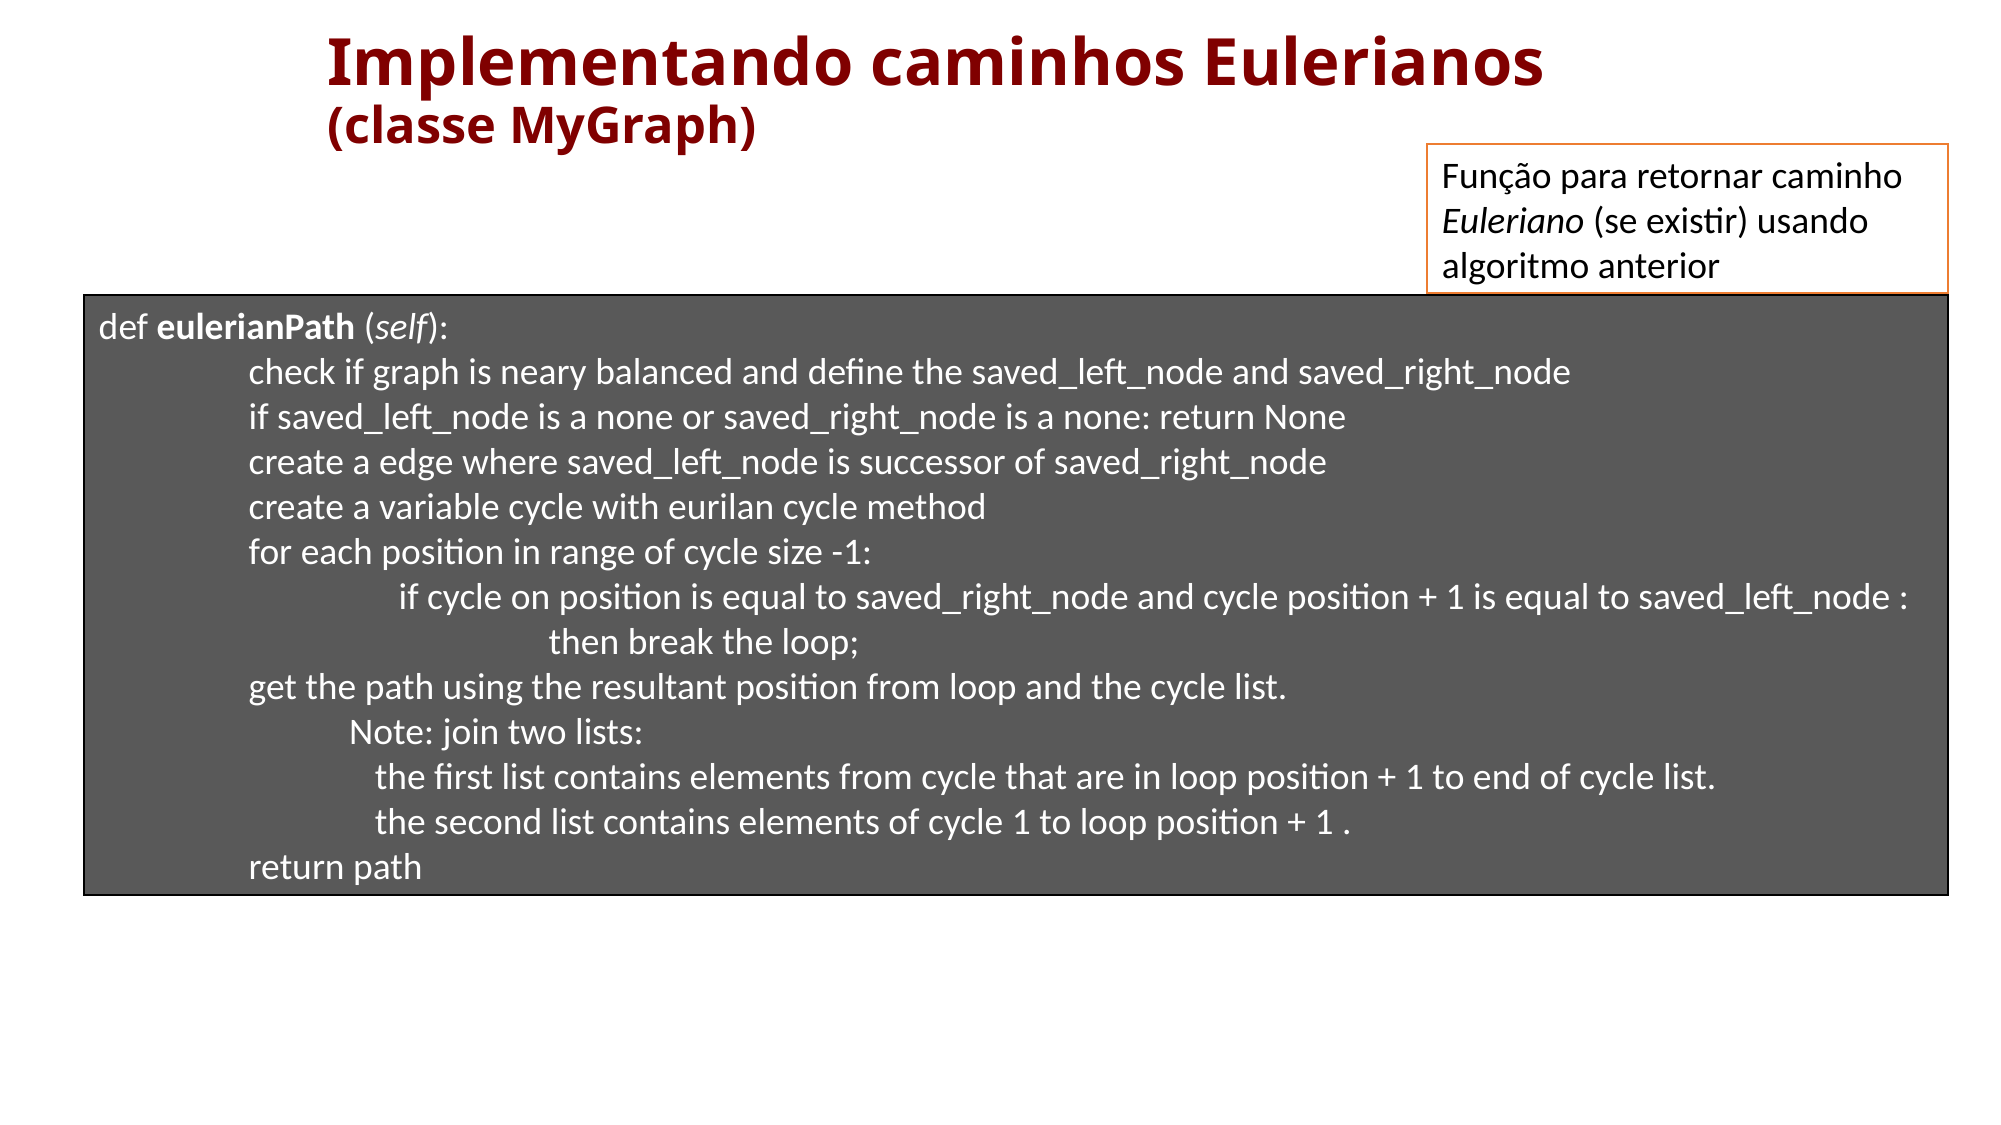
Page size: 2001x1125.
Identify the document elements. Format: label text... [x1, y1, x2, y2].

text_box def eulerianPath (self): check if graph is neary balanced and define the saved_left_node and saved_right_node if saved_left_node is a none or saved_right_node is a none: return None create a edge where saved_left_node is successor of saved_right_node create a variable cycle with eurilan cycle method for each position in range of cycle size -1: if cycle on position is equal to saved_right_node and cycle position + 1 is equal to saved_left_node : then break the loop; get the path using the resultant position from loop and the cycle list. Note: join two lists: the first list contains elements from cycle that are in loop position + 1 to end of cycle list. the second list contains elements of cycle 1 to loop position + 1 . return path [83, 294, 1949, 896]
text_box Função para retornar caminho Euleriano (se existir) usando algoritmo anterior [1426, 143, 1949, 294]
title Implementando caminhos Eulerianos (classe MyGraph) [312, 0, 1663, 186]
